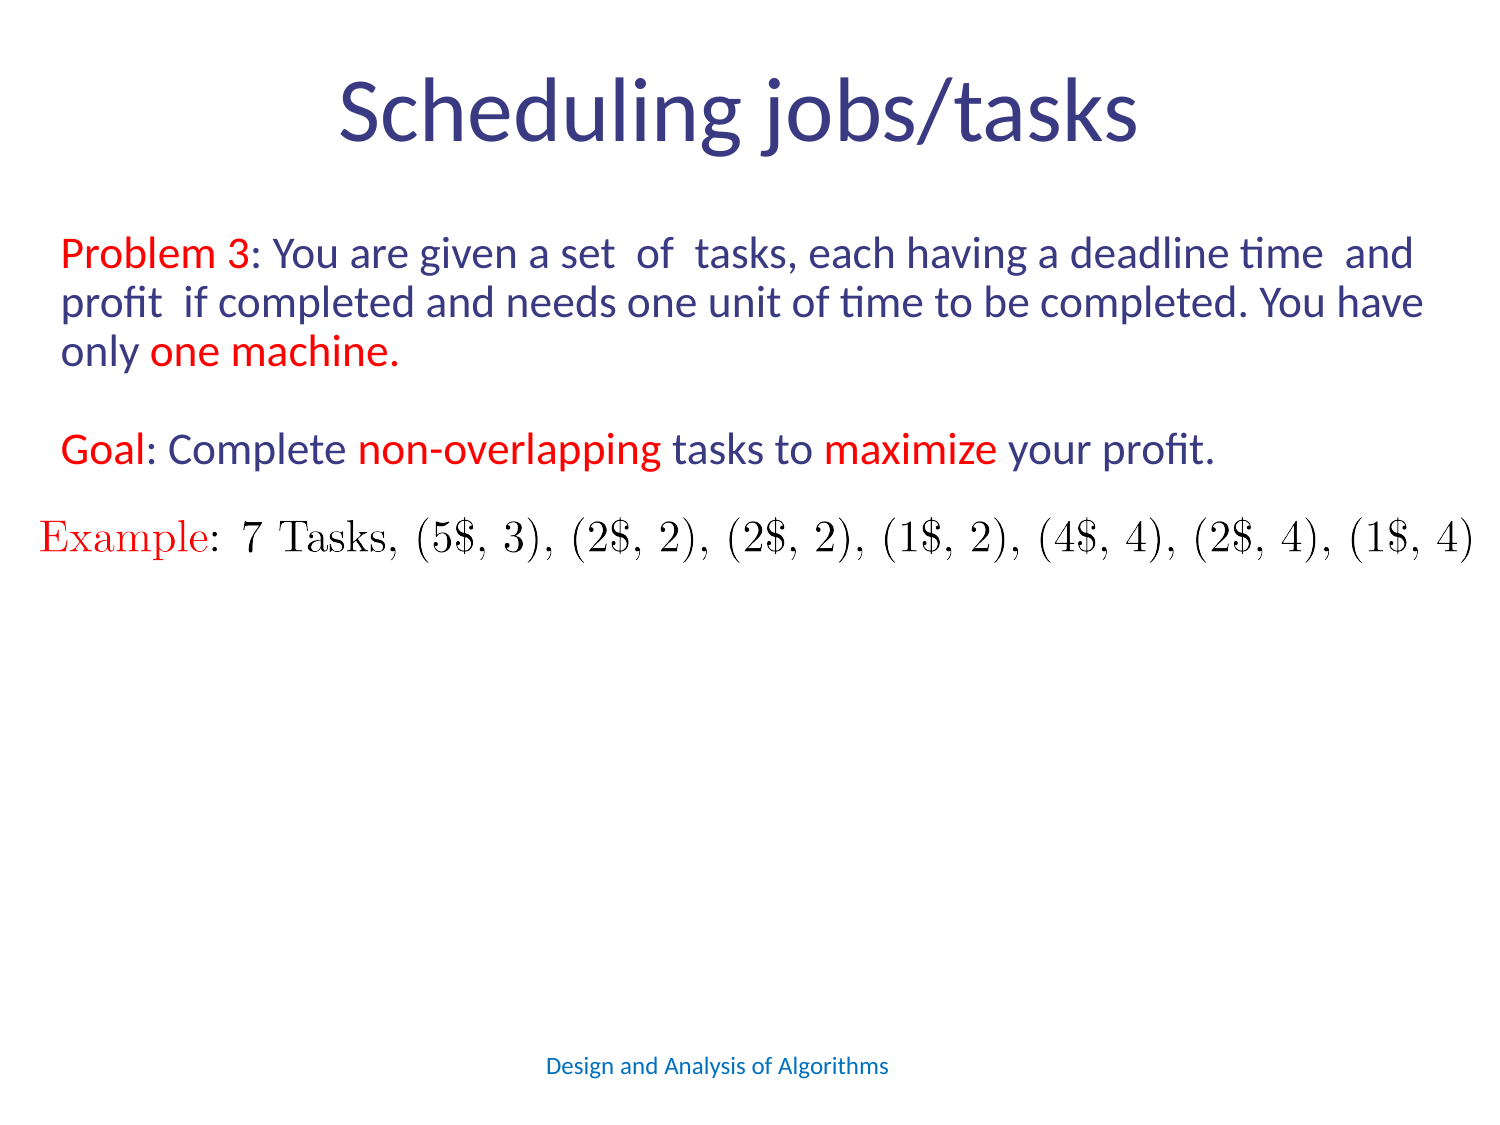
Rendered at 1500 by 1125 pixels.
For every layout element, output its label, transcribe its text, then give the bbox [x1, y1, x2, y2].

footer Design and Analysis of Algorithms [480, 1034, 956, 1095]
picture [40, 517, 1472, 563]
title Scheduling jobs/tasks [75, 11, 1425, 199]
